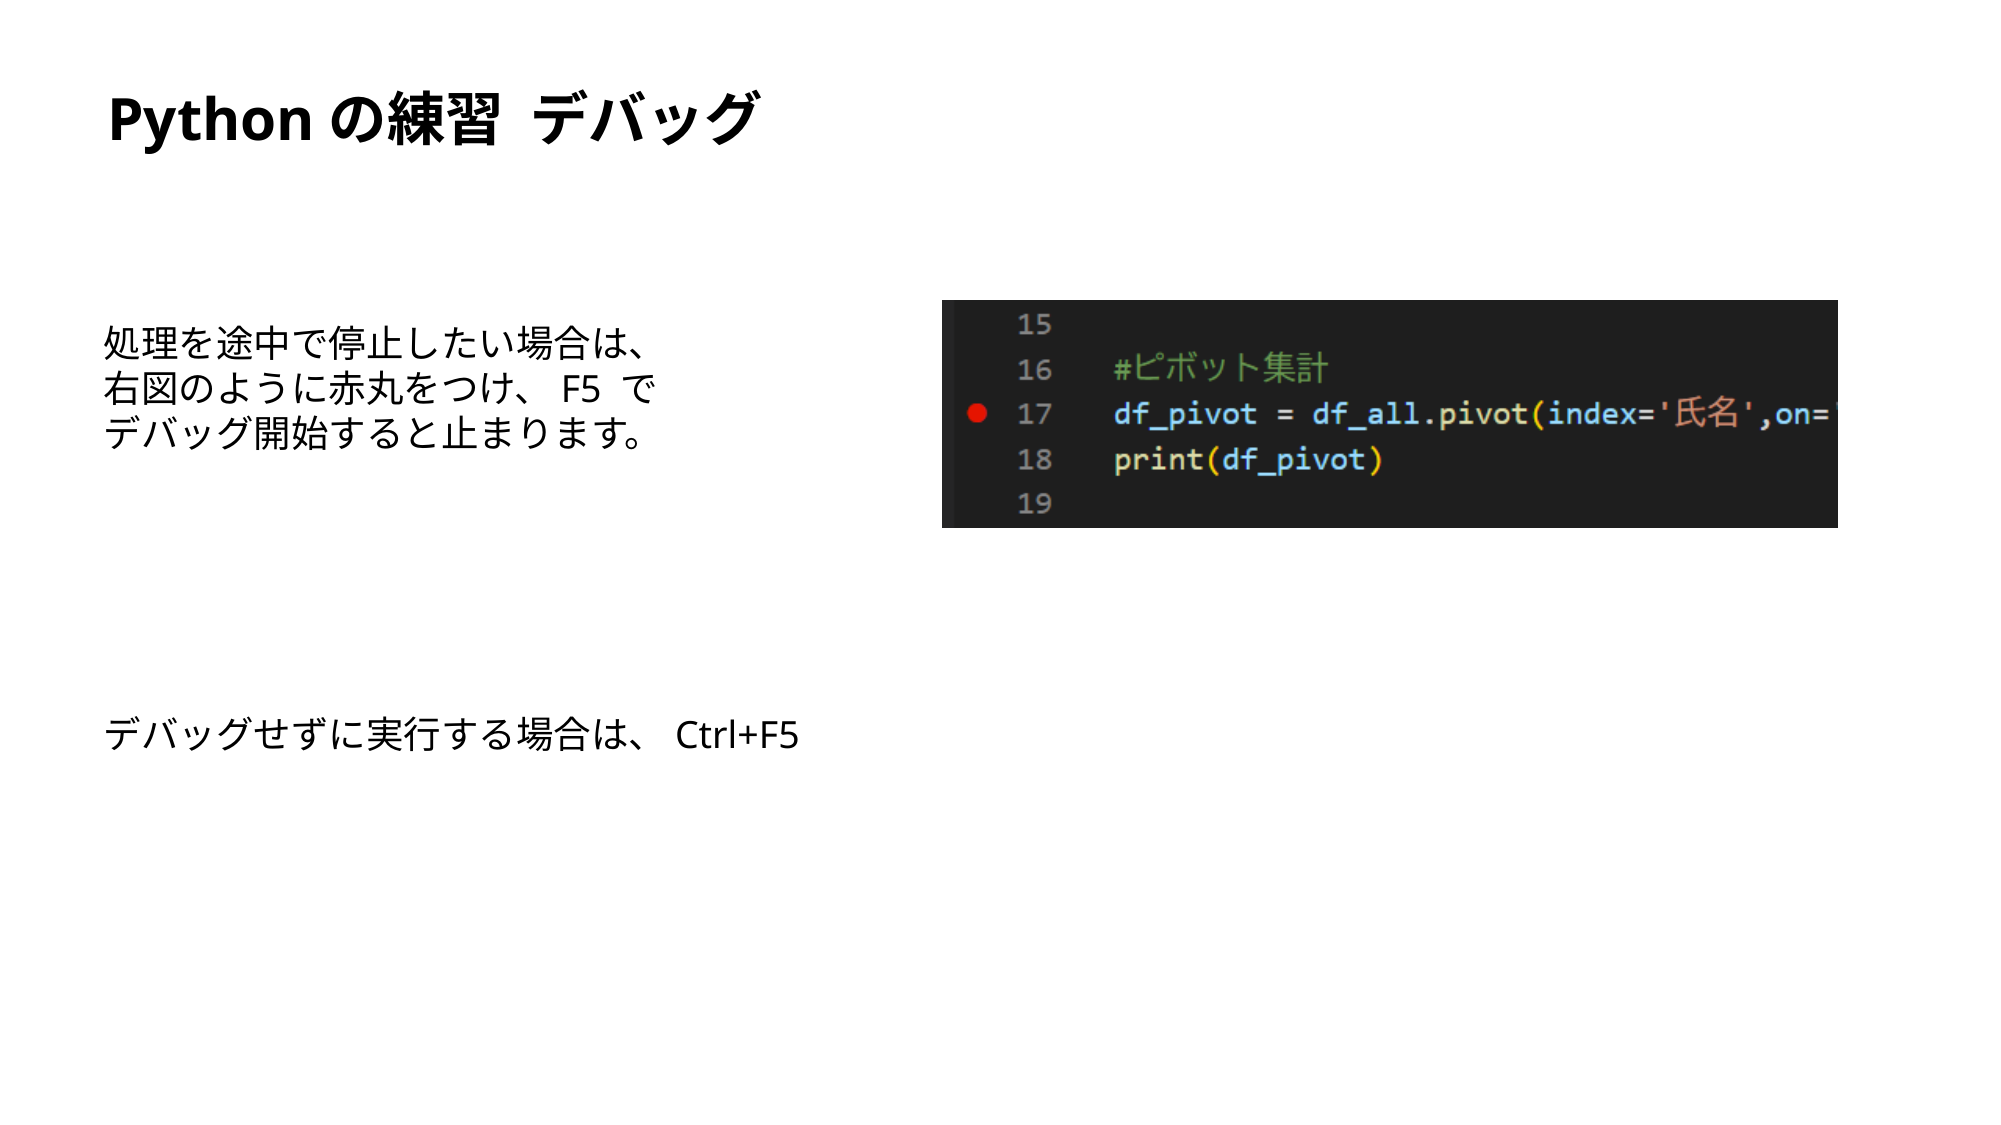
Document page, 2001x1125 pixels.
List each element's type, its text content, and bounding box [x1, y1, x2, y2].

text_box デバッグせずに実行する場合は、Ctrl+F5 [88, 704, 839, 764]
text_box Pythonの練習 デバッグ [92, 74, 1297, 160]
picture [942, 300, 1839, 528]
text_box 処理を途中で停止したい場合は、右図のように赤丸をつけ、F5 でデバッグ開始すると止まります。 [88, 312, 695, 507]
